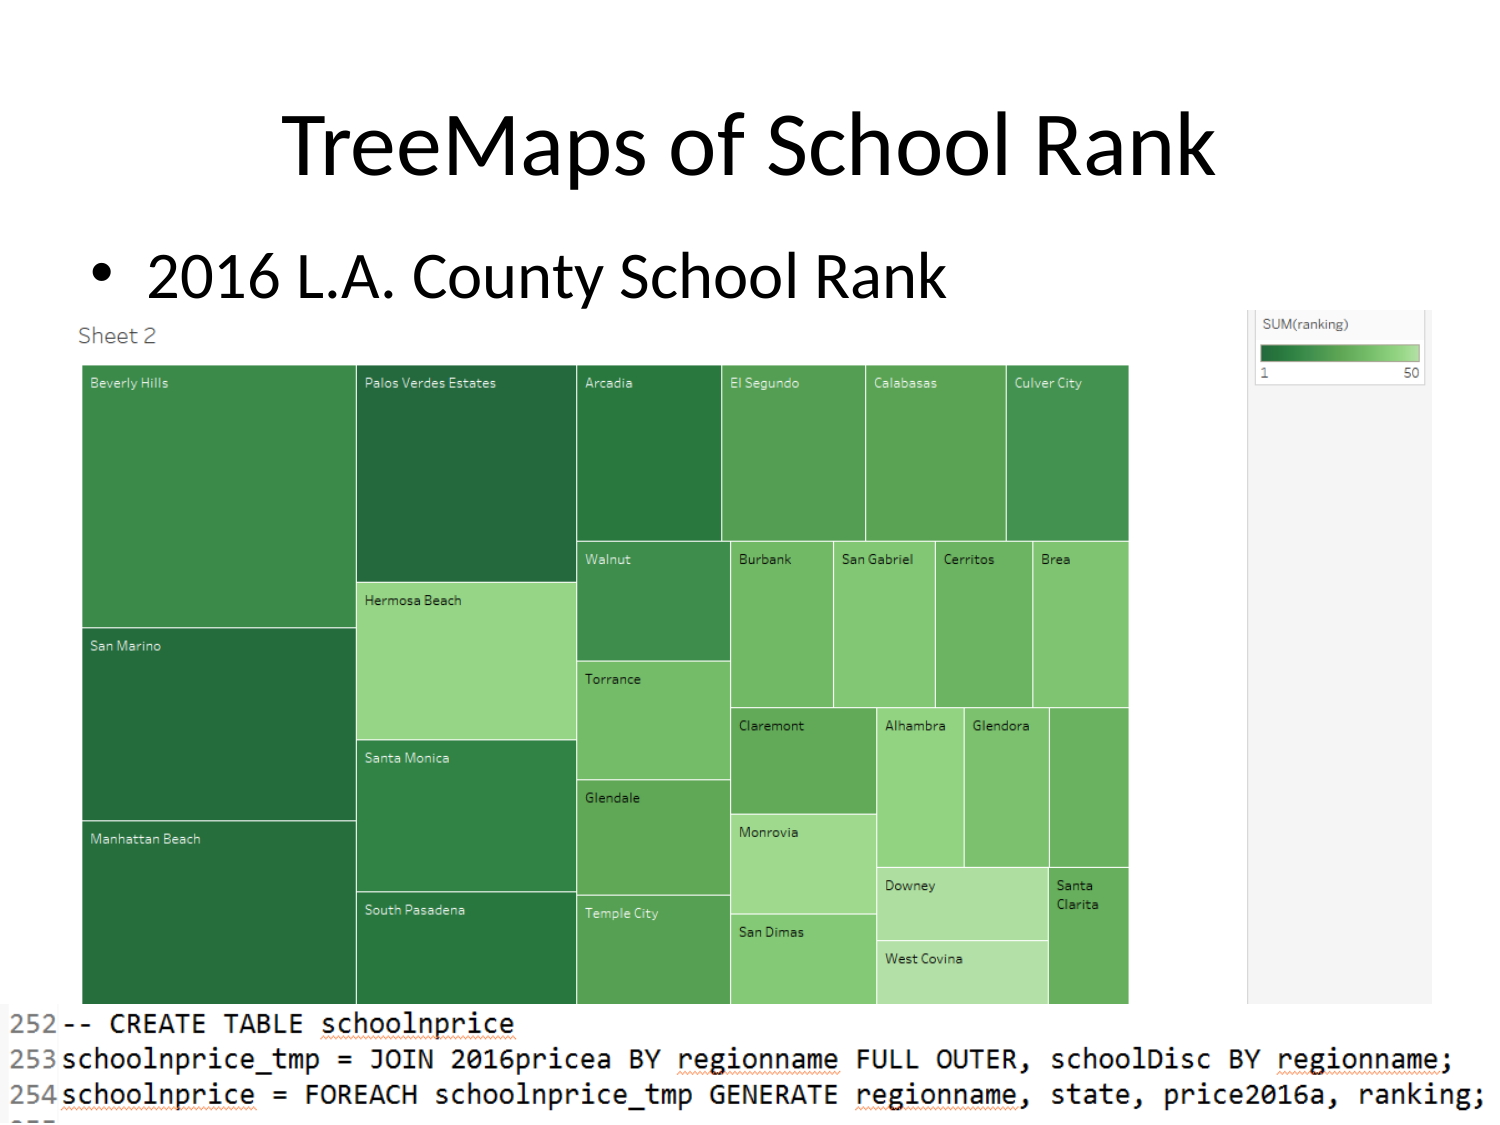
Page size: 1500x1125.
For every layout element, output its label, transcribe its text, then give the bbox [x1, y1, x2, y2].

title TreeMaps of School Rank [75, 45, 1425, 233]
picture [0, 310, 1500, 1123]
list 2016 L.A. County School Rank [75, 233, 1425, 309]
